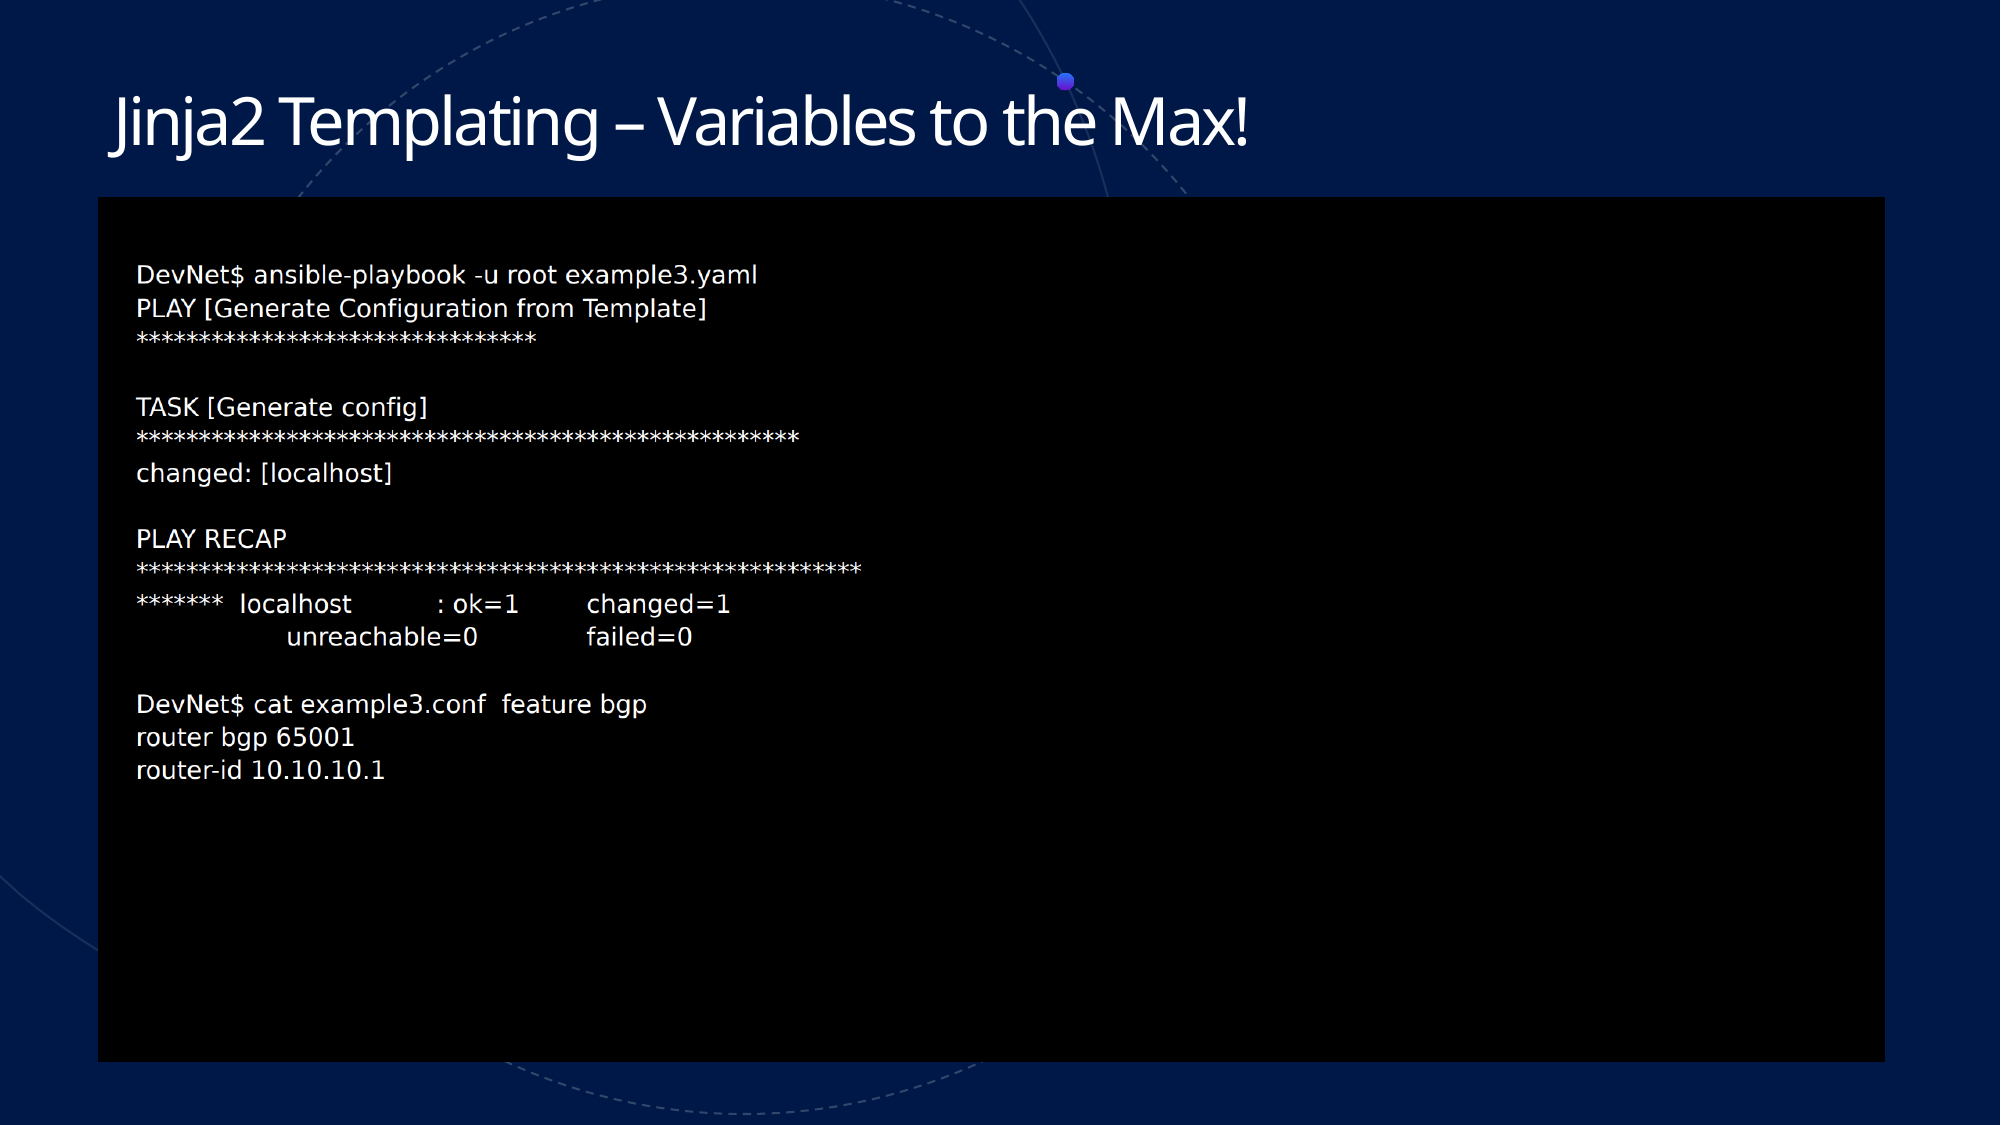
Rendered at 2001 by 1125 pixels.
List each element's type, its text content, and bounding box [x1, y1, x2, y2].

picture [98, 197, 1885, 1062]
text_box Jinja2 Templating – Variables to the Max! [98, 90, 1479, 158]
